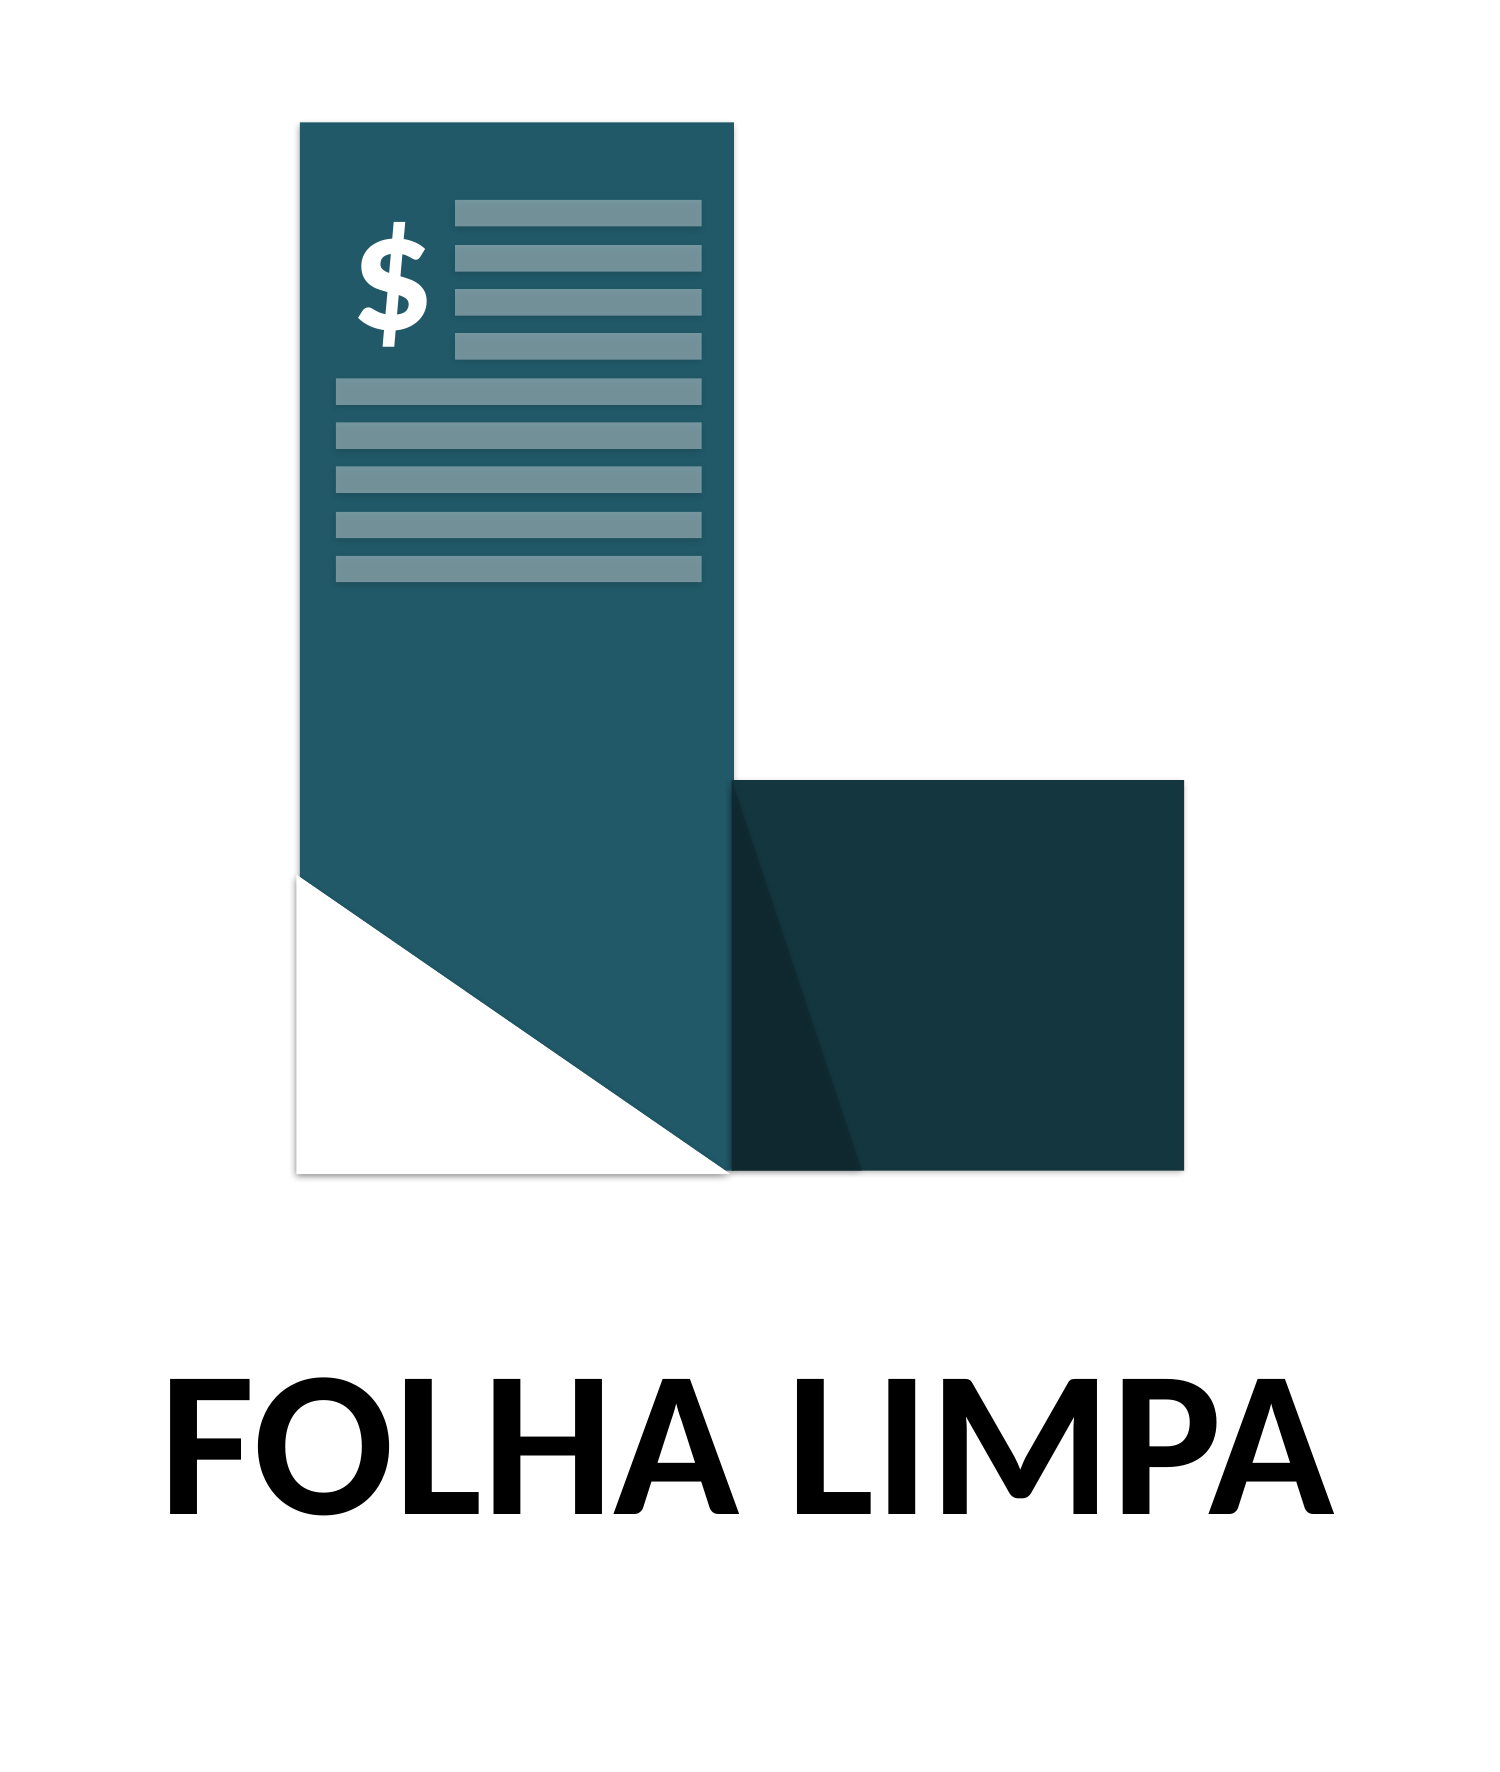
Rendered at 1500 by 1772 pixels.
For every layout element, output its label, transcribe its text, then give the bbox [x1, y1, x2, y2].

text_box [454, 288, 702, 316]
text_box [335, 422, 702, 450]
text_box [335, 555, 702, 583]
text_box [335, 511, 702, 539]
text_box [299, 122, 735, 1165]
text_box [295, 873, 726, 1175]
text_box [454, 332, 702, 360]
text_box FOLHA LIMPA [144, 1298, 1351, 1564]
text_box [733, 779, 1185, 1171]
text_box $ [335, 155, 450, 371]
text_box [335, 466, 702, 494]
text_box [454, 244, 702, 272]
text_box [335, 378, 702, 406]
text_box [730, 779, 863, 1172]
text_box [454, 199, 702, 227]
